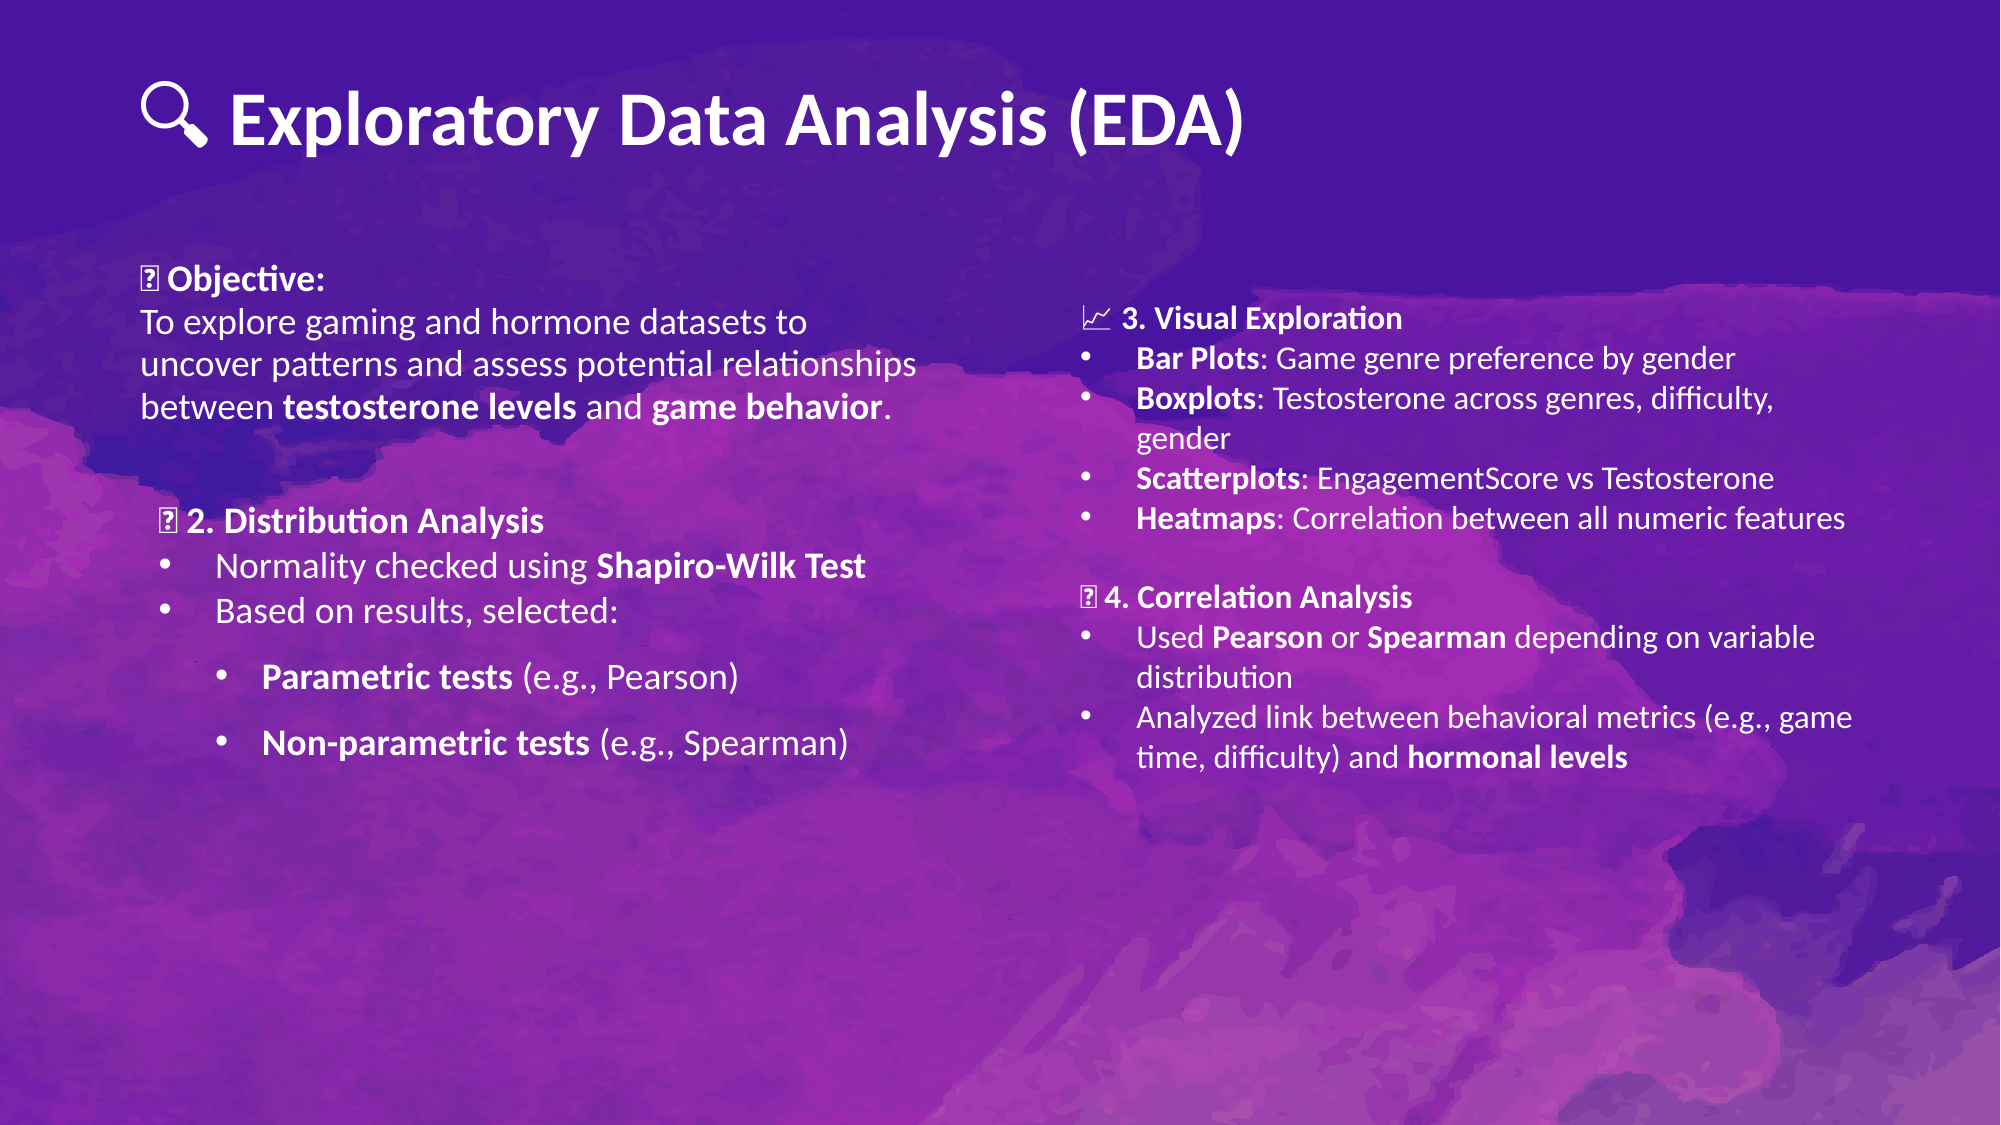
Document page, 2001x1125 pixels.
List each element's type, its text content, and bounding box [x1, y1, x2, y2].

list 📈 3. Visual Exploration Bar Plots: Game genre preference by gender Boxplots: Testosterone across genres, difficulty, gender Scatterplots: EngagementScore vs Testosterone Heatmaps: Correlation between all numeric features 🧬 4. Correlation Analysis Used Pearson or Spearman depending on variable distribution Analyzed link between behavioral metrics (e.g., game time, difficulty) and hormonal levels [1046, 238, 1875, 838]
title 🔍 Exploratory Data Analysis (EDA) [122, 0, 1785, 239]
list 🎯 Objective: To explore gaming and hormone datasets to uncover patterns and assess potential relationships between testosterone levels and game behavior. 🧪 2. Distribution Analysis Normality checked using Shapiro-Wilk Test Based on results, selected: Parametric tests (e.g., Pearson) Non-parametric tests (e.g., Spearman) [125, 649, 954, 724]
picture [0, 0, 2001, 1125]
